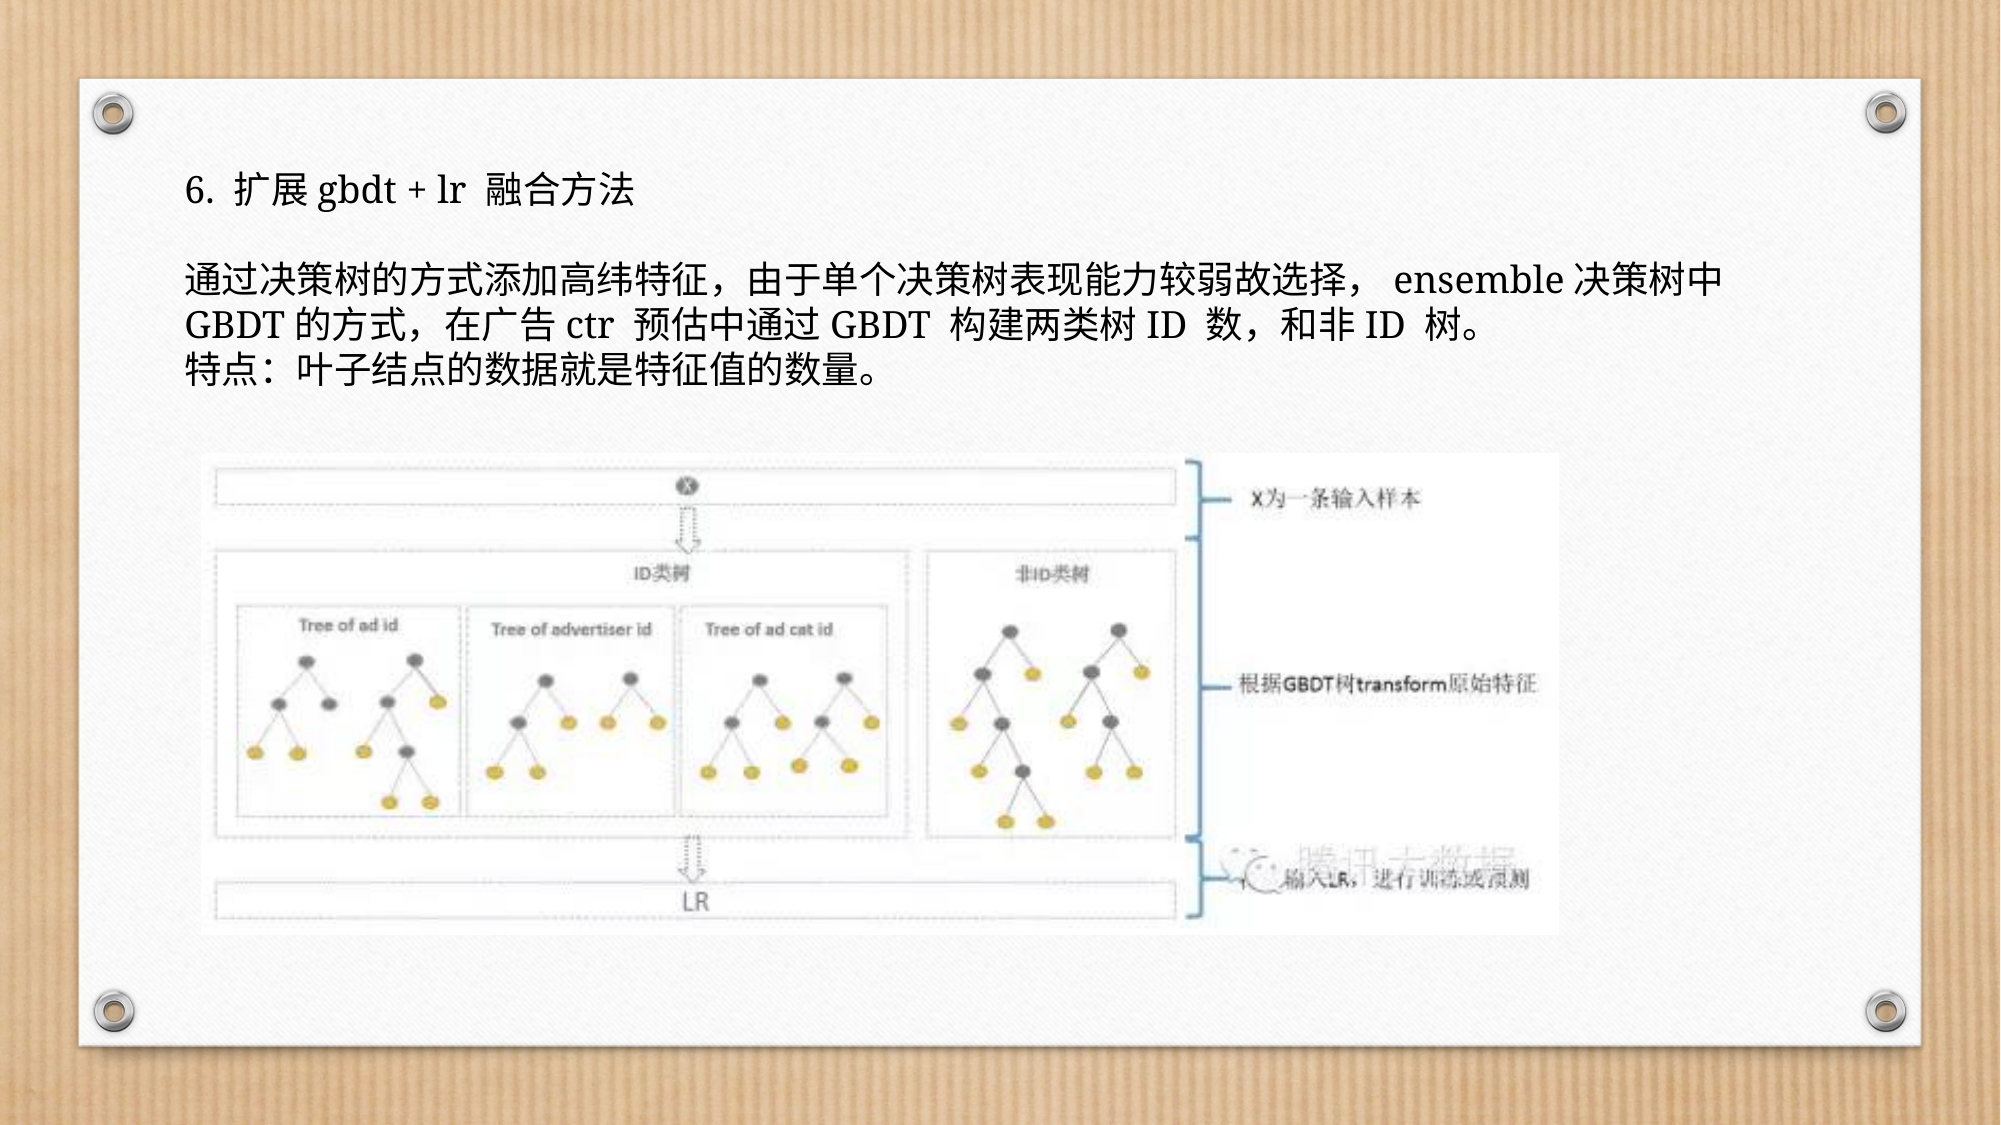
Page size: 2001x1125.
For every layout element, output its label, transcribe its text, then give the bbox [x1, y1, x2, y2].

text_box 6. 扩展gbdt + lr 融合方法 通过决策树的方式添加高纬特征，由于单个决策树表现能力较弱故选择，ensemble决策树中 GBDT的方式，在广告ctr 预估中通过GBDT 构建两类树ID 数，和非ID 树。 特点：叶子结点的数据就是特征值的数量。 [169, 158, 1847, 1125]
picture [201, 452, 1559, 935]
picture [0, 0, 2001, 1125]
